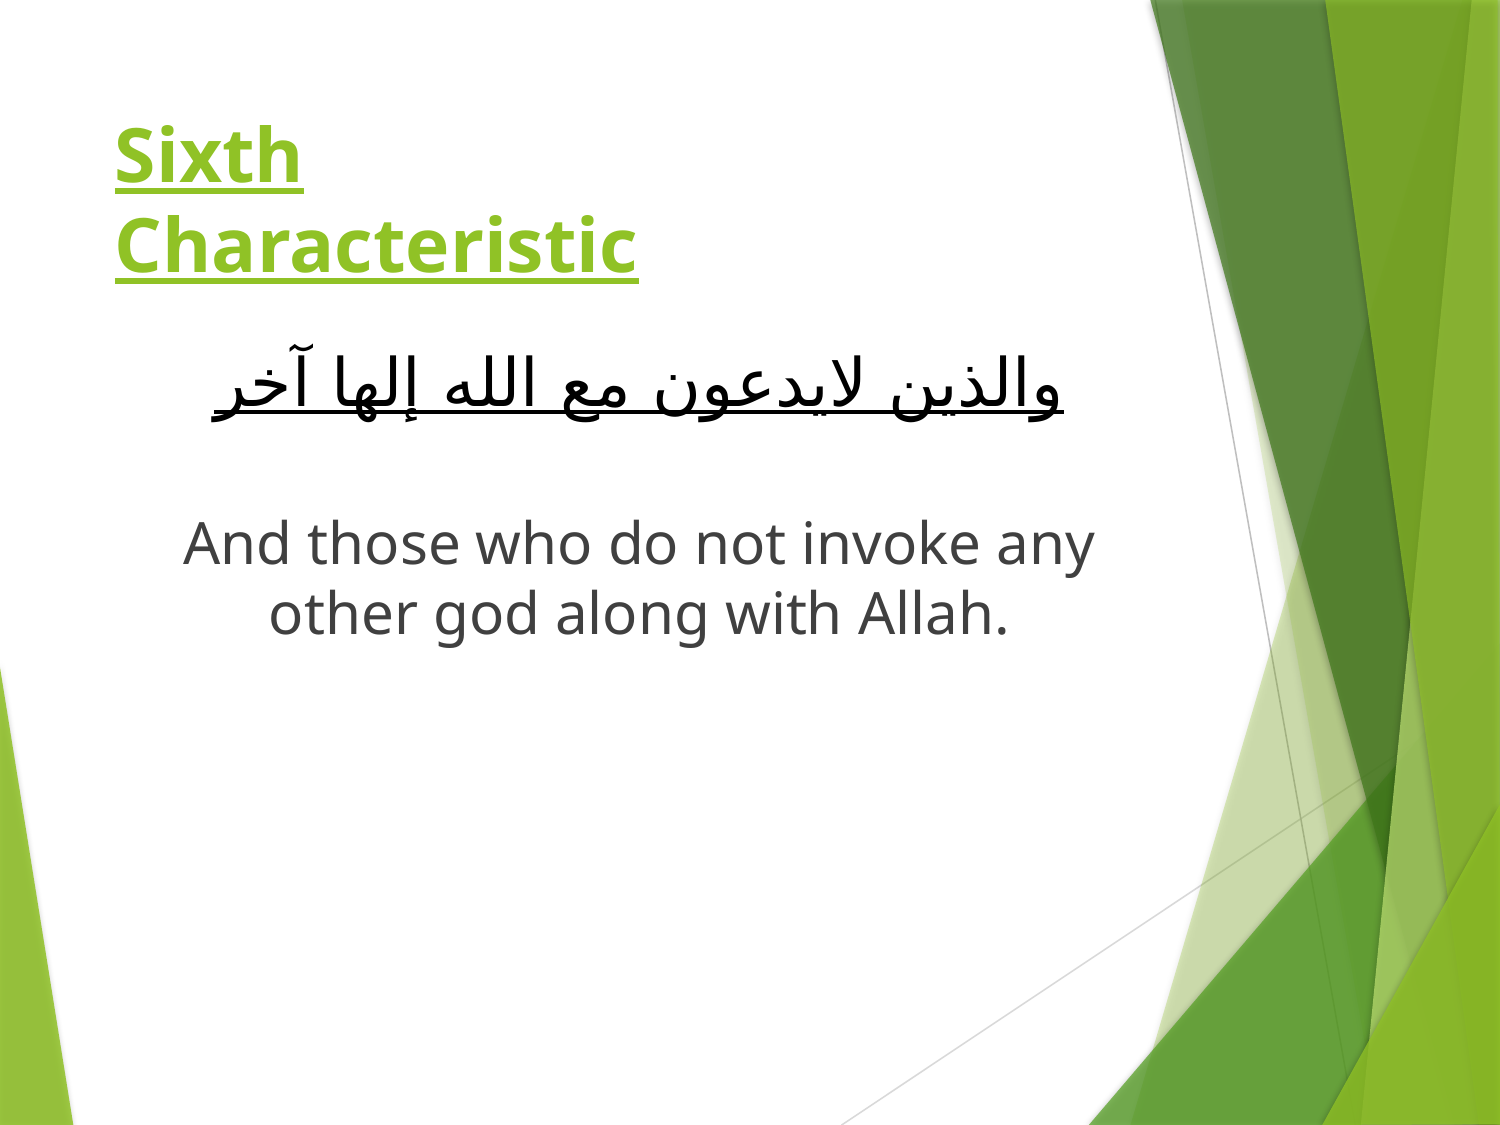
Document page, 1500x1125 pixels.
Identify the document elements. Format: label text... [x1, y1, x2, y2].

list والذين لايدعون مع الله إلها آخر And those who do not invoke any other god along with Allah. [137, 224, 1142, 992]
title Sixth Characteristic [99, 99, 850, 225]
